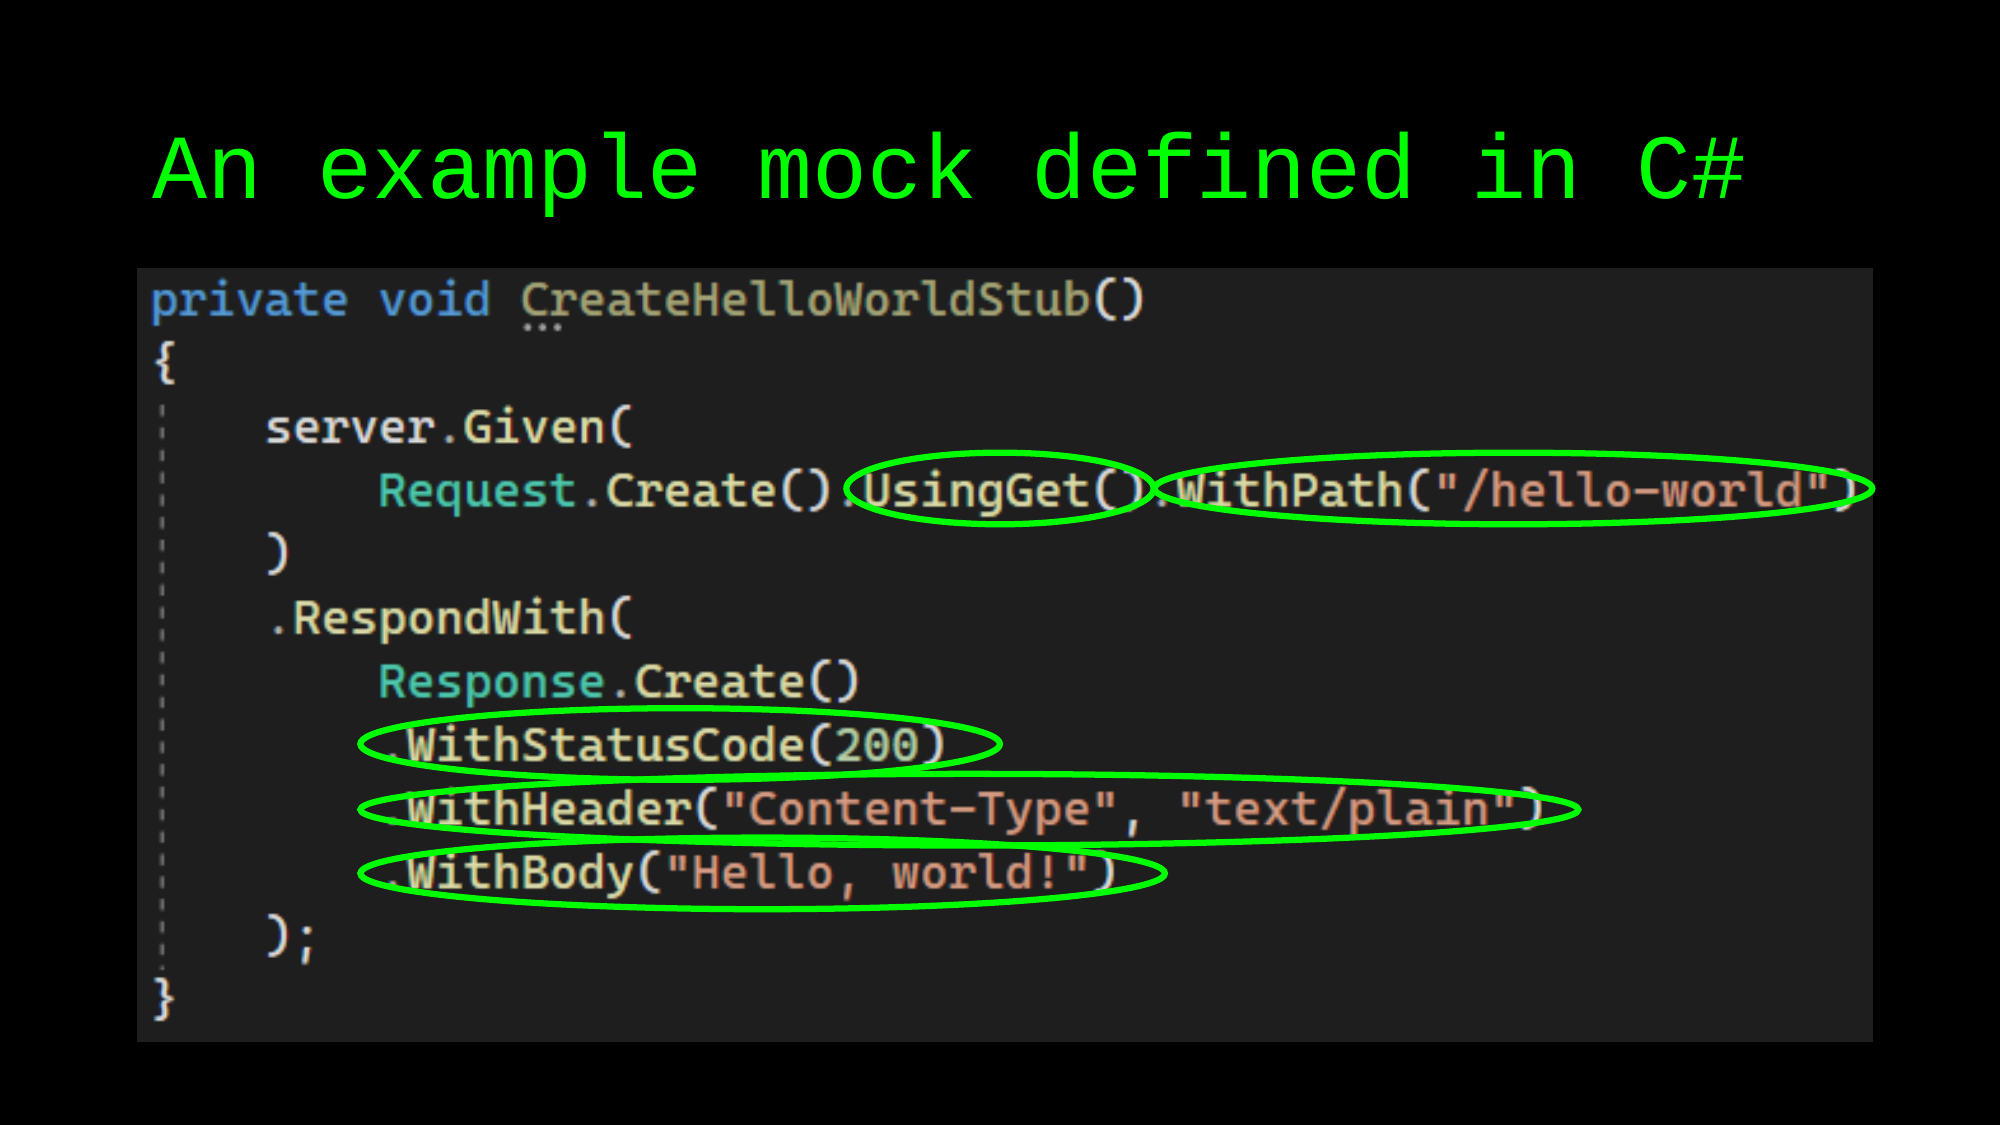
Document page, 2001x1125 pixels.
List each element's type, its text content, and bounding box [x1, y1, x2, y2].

title An example mock defined in C# [137, 59, 1971, 278]
picture [137, 268, 1873, 1042]
